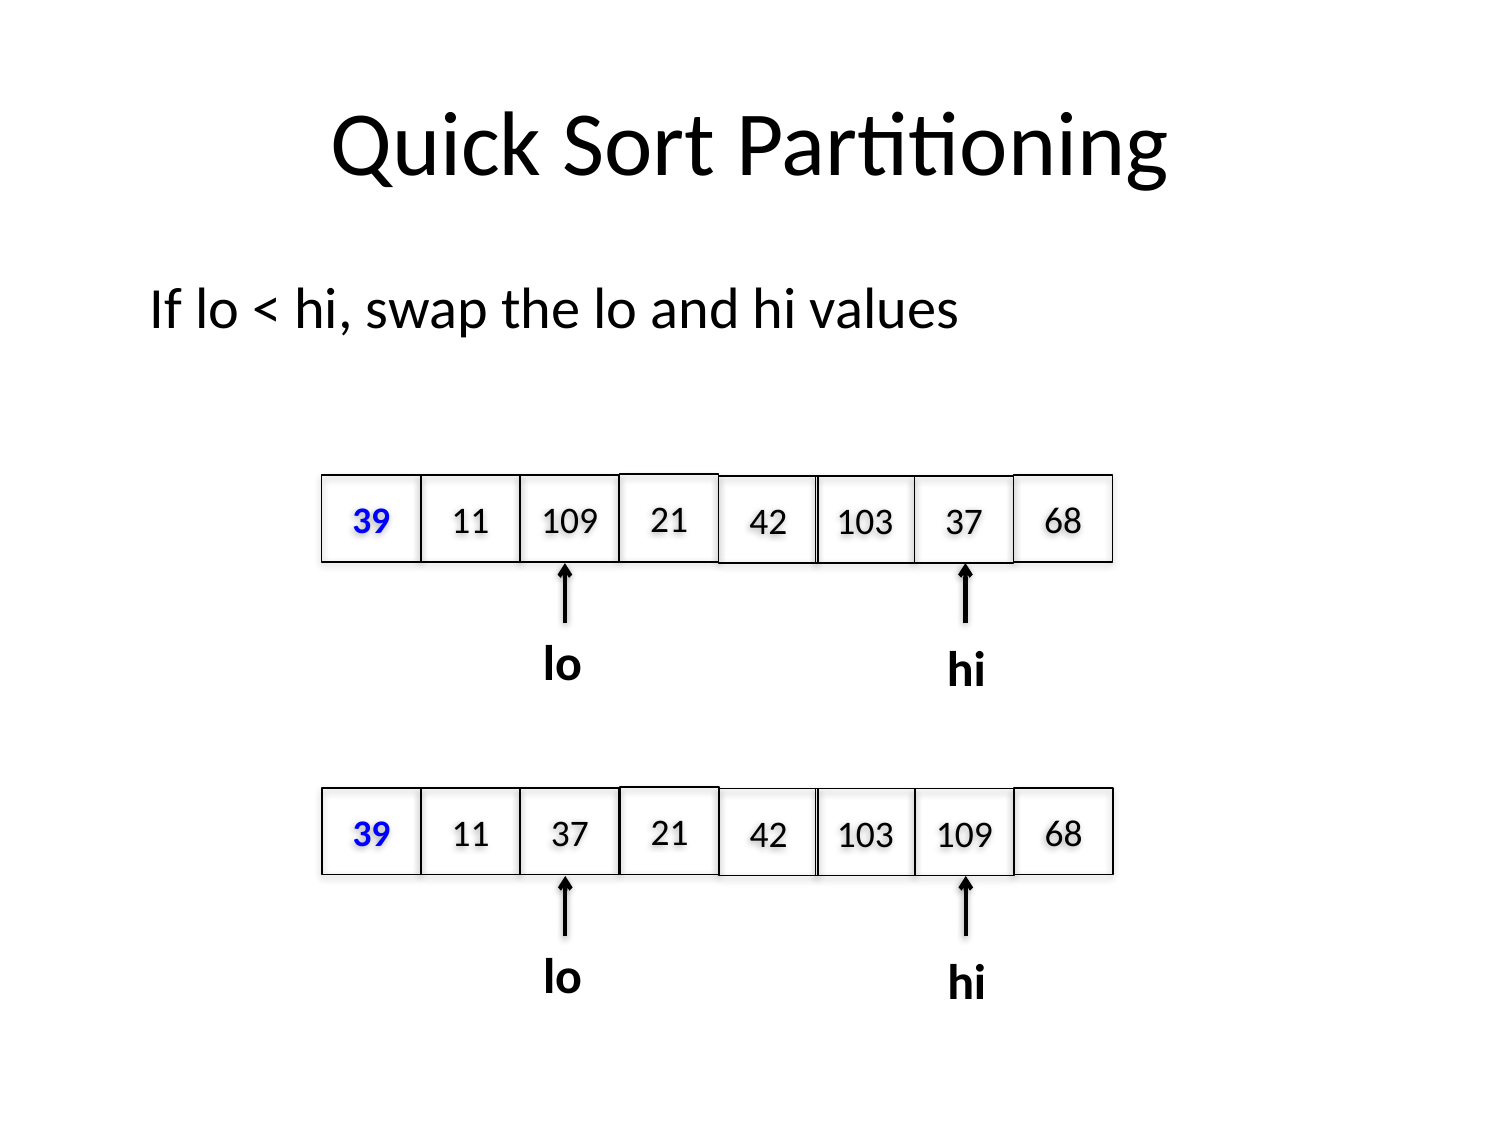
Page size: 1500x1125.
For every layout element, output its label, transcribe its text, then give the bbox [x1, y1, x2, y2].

text_box 21 [619, 473, 719, 563]
text_box 68 [1013, 474, 1113, 563]
text_box hi [932, 941, 1018, 1017]
text_box hi [932, 628, 1018, 704]
text_box 37 [519, 787, 620, 875]
text_box 68 [1013, 787, 1114, 875]
text_box lo [528, 936, 614, 1011]
text_box 42 [718, 788, 819, 876]
text_box 37 [915, 475, 1011, 564]
text_box 42 [718, 475, 819, 564]
list If lo < hi, swap the lo and hi values [134, 262, 1425, 417]
text_box 21 [619, 786, 720, 875]
text_box 39 [321, 474, 421, 563]
text_box 109 [916, 788, 1011, 876]
text_box 103 [820, 788, 916, 876]
text_box 11 [422, 787, 518, 875]
text_box 109 [519, 474, 620, 563]
text_box lo [528, 623, 613, 699]
title Quick Sort Partitioning [75, 45, 1425, 233]
text_box 11 [421, 474, 518, 563]
text_box 103 [819, 475, 915, 564]
text_box 39 [321, 787, 422, 875]
